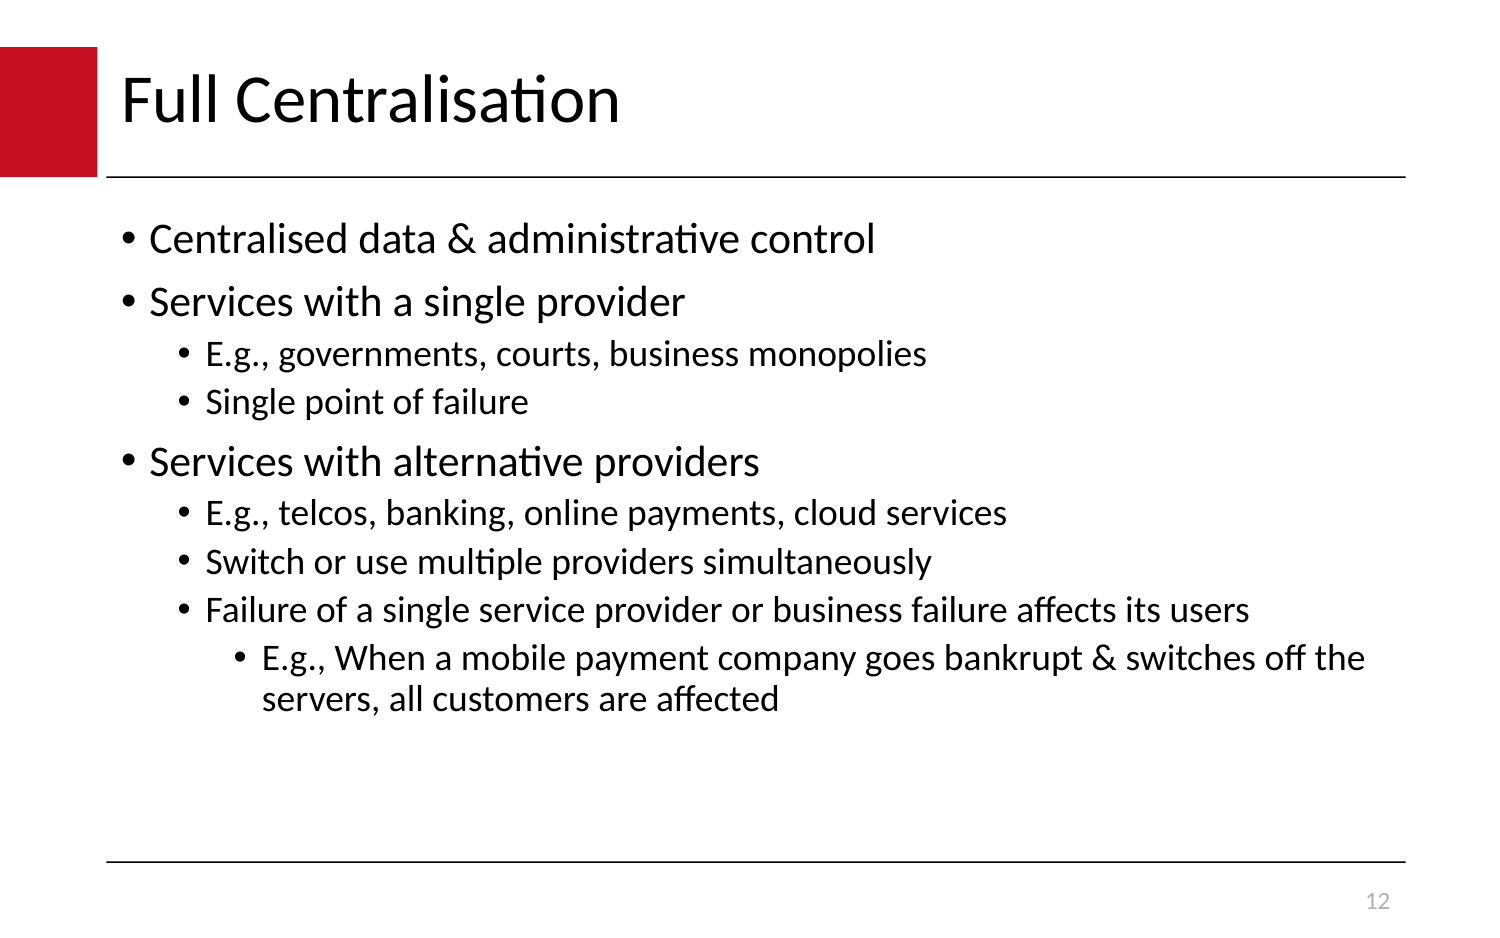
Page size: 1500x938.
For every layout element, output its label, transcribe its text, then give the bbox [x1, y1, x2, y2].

list Centralised data & administrative control Services with a single provider E.g., governments, courts, business monopolies Single point of failure Services with alternative providers E.g., telcos, banking, online payments, cloud services Switch or use multiple providers simultaneously Failure of a single service provider or business failure affects its users E.g., When a mobile payment company goes bankrupt & switches off the servers, all customers are affected [106, 208, 1405, 815]
slide_number 12 [1101, 880, 1406, 918]
title Full Centralisation [106, 47, 1195, 154]
